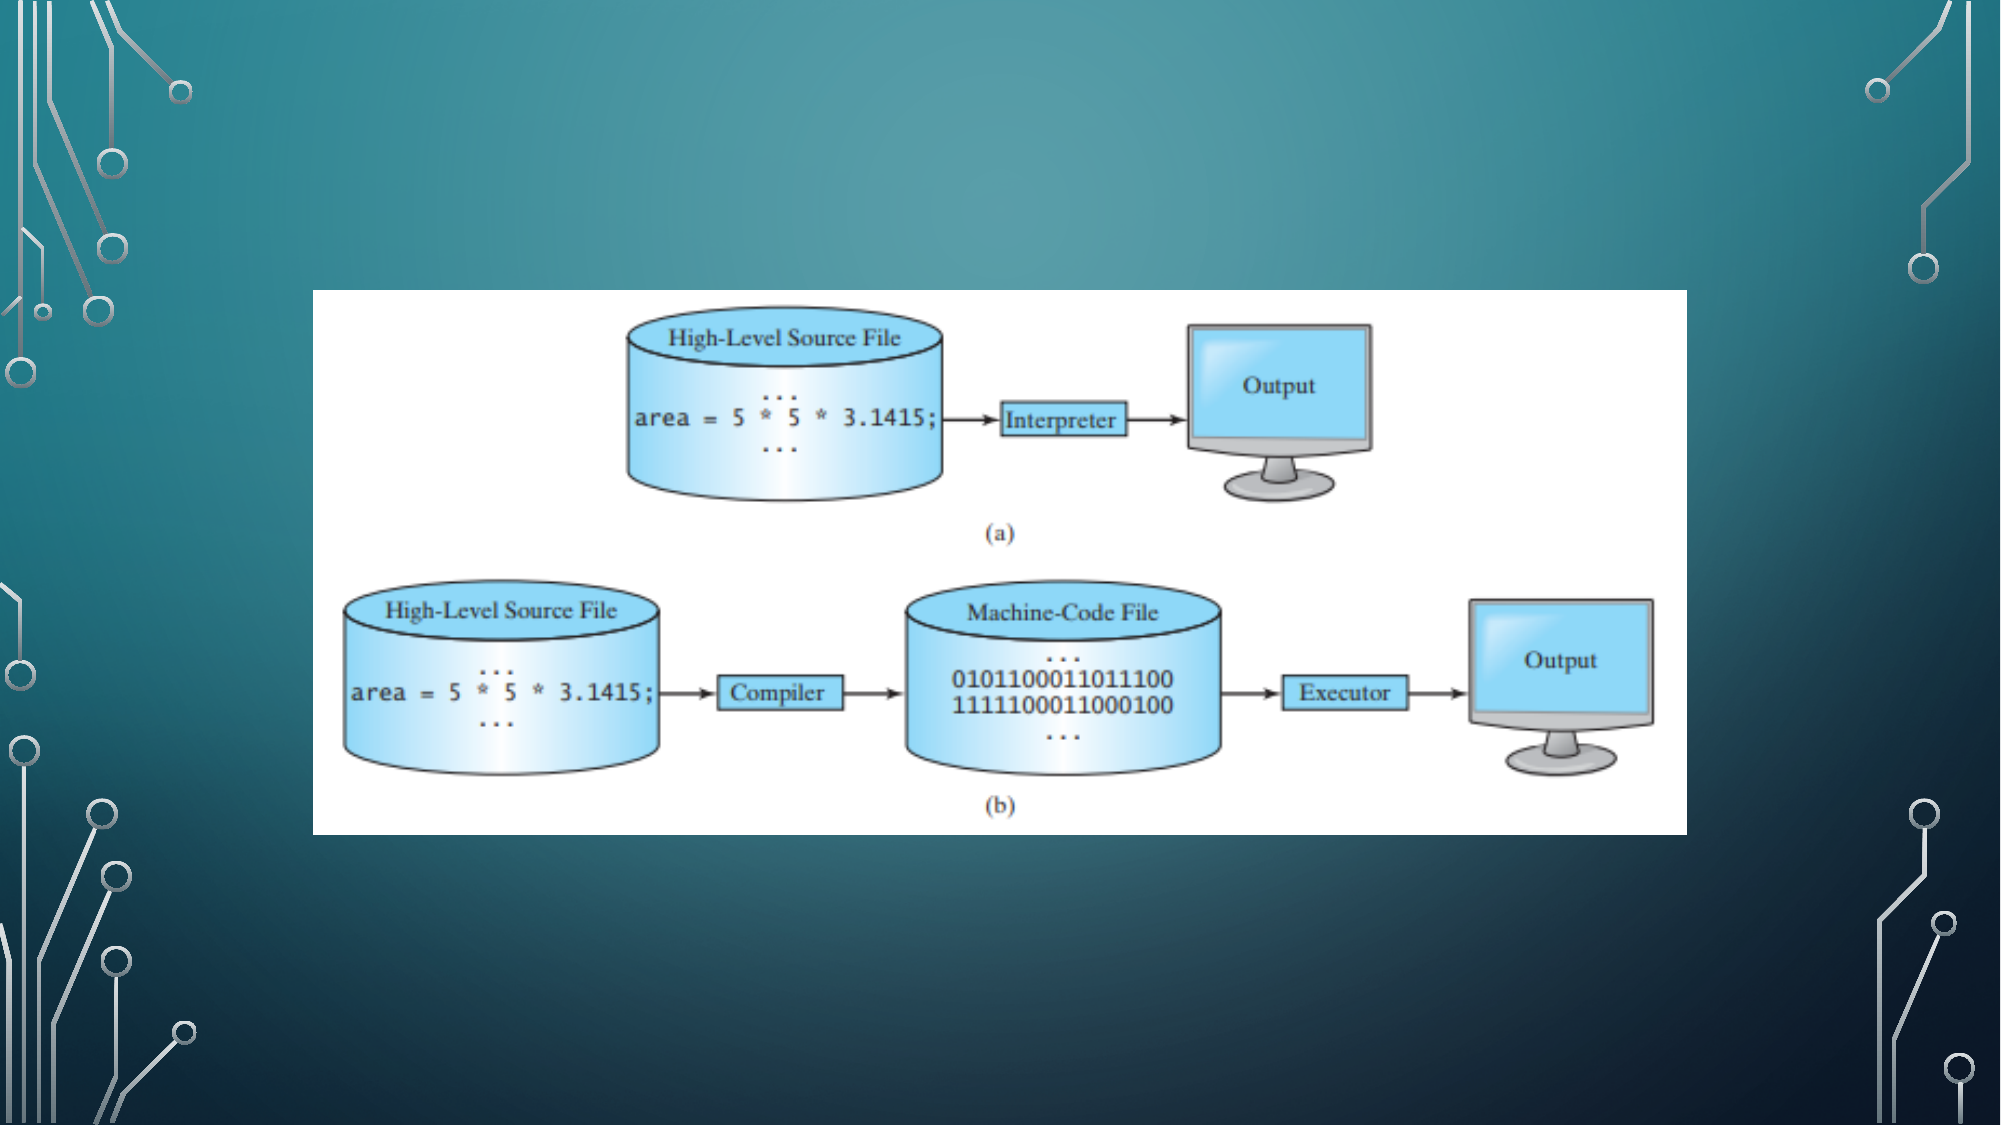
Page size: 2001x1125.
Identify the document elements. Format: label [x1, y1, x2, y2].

list [312, 290, 1687, 835]
